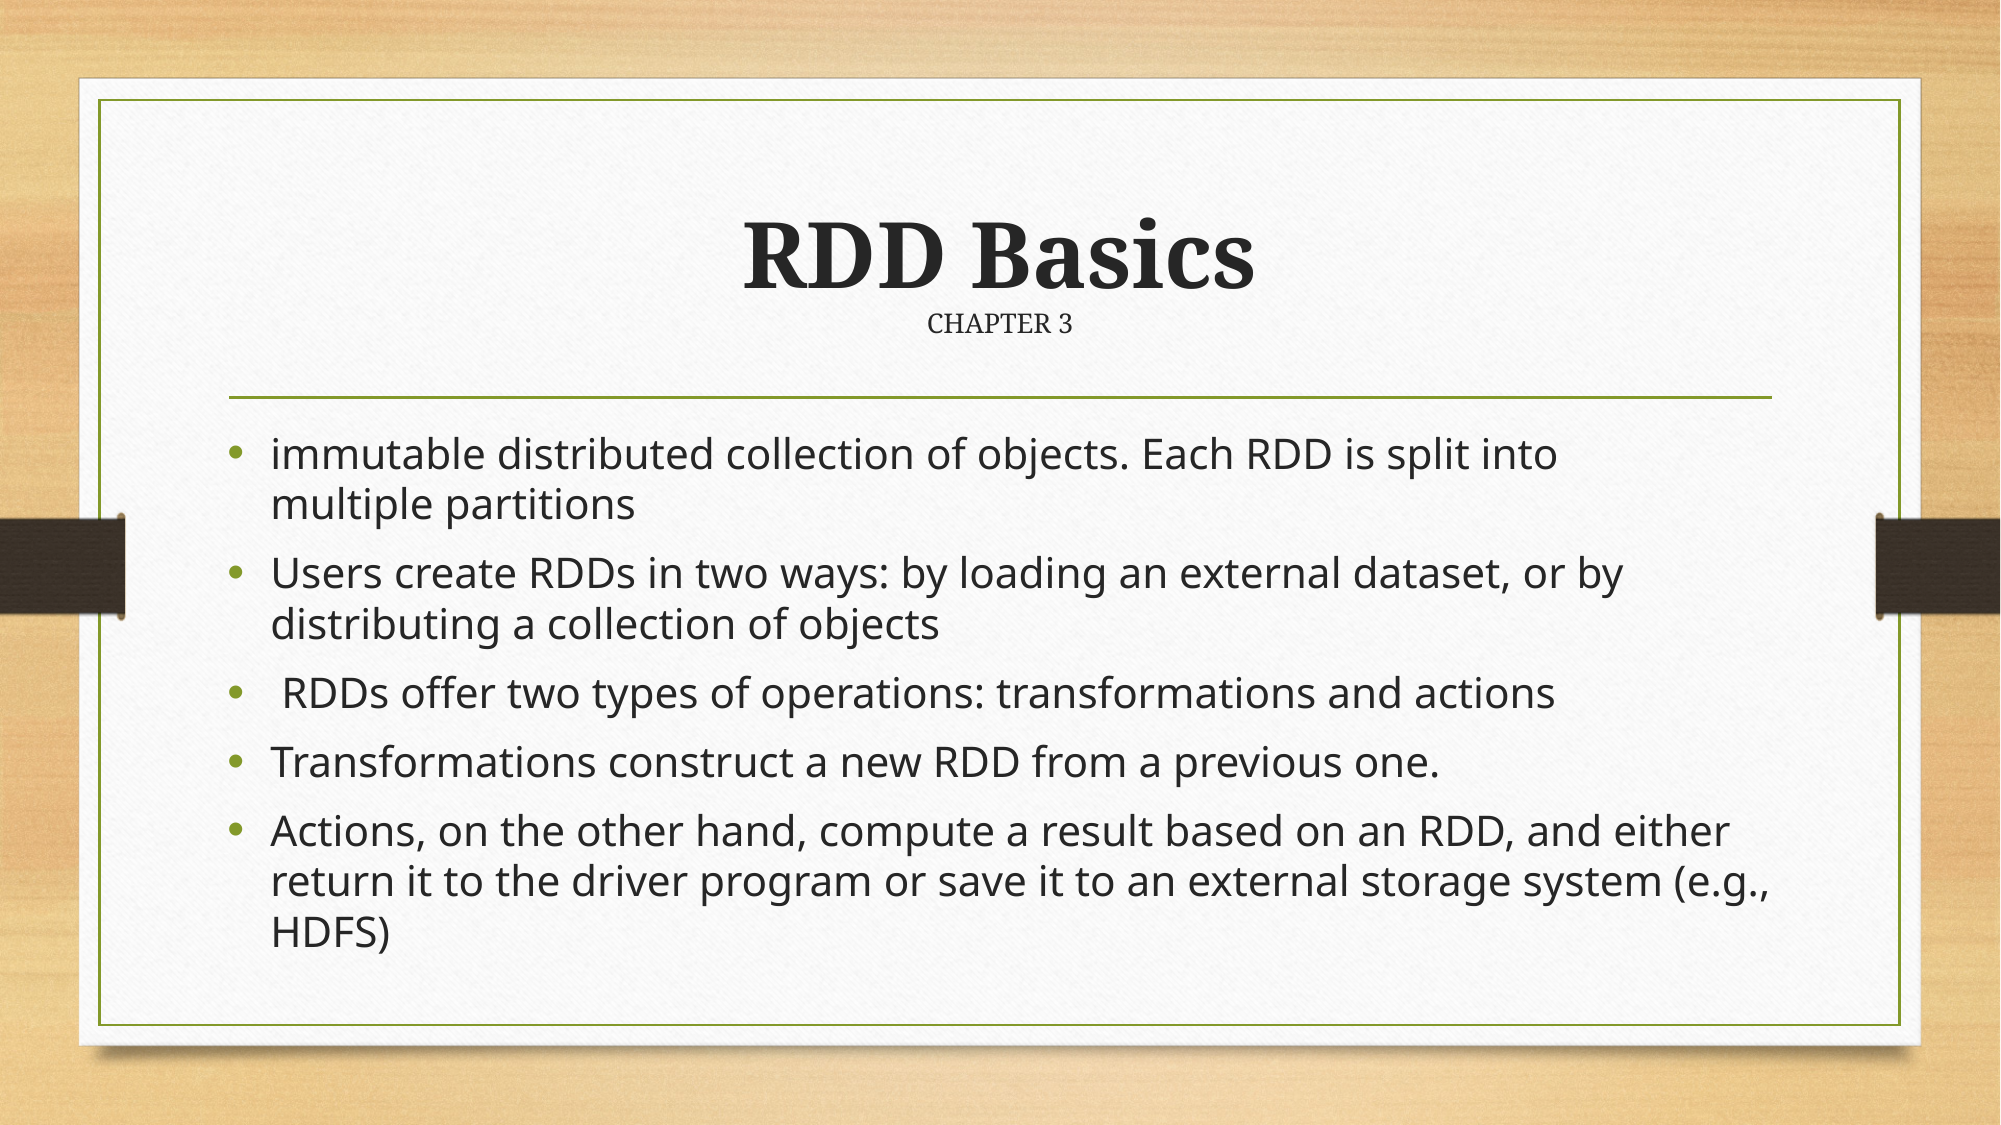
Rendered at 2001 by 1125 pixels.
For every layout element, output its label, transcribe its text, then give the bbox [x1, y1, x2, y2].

title RDD Basics CHAPTER 3 [212, 161, 1788, 375]
picture [0, 0, 2001, 1125]
list immutable distributed collection of objects. Each RDD is split into multiple partitions Users create RDDs in two ways: by loading an external dataset, or by distributing a collection of objects RDDs offer two types of operations: transformations and actions Transformations construct a new RDD from a previous one. Actions, on the other hand, compute a result based on an RDD, and either return it to the driver program or save it to an external storage system (e.g., HDFS) [212, 419, 1788, 964]
